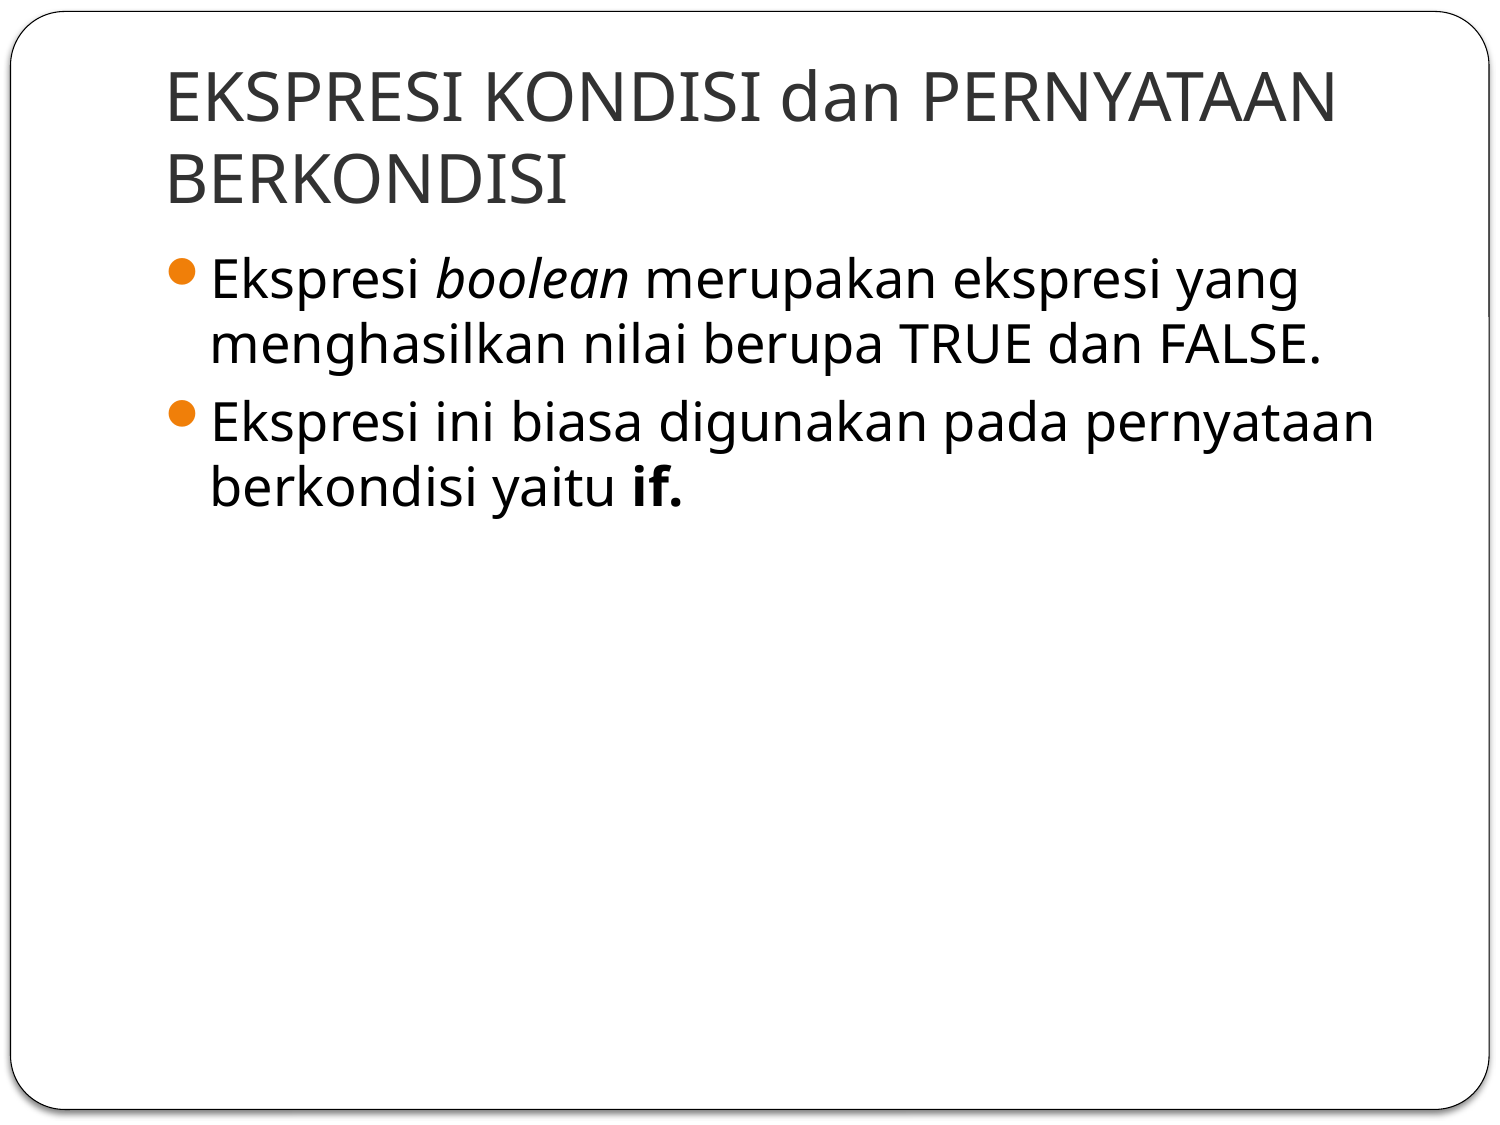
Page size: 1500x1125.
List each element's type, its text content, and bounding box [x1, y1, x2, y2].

title EKSPRESI KONDISI dan PERNYATAAN BERKONDISI [150, 45, 1425, 233]
list Ekspresi boolean merupakan ekspresi yang menghasilkan nilai berupa TRUE dan FALSE. Ekspresi ini biasa digunakan pada pernyataan berkondisi yaitu if. [150, 237, 1425, 988]
